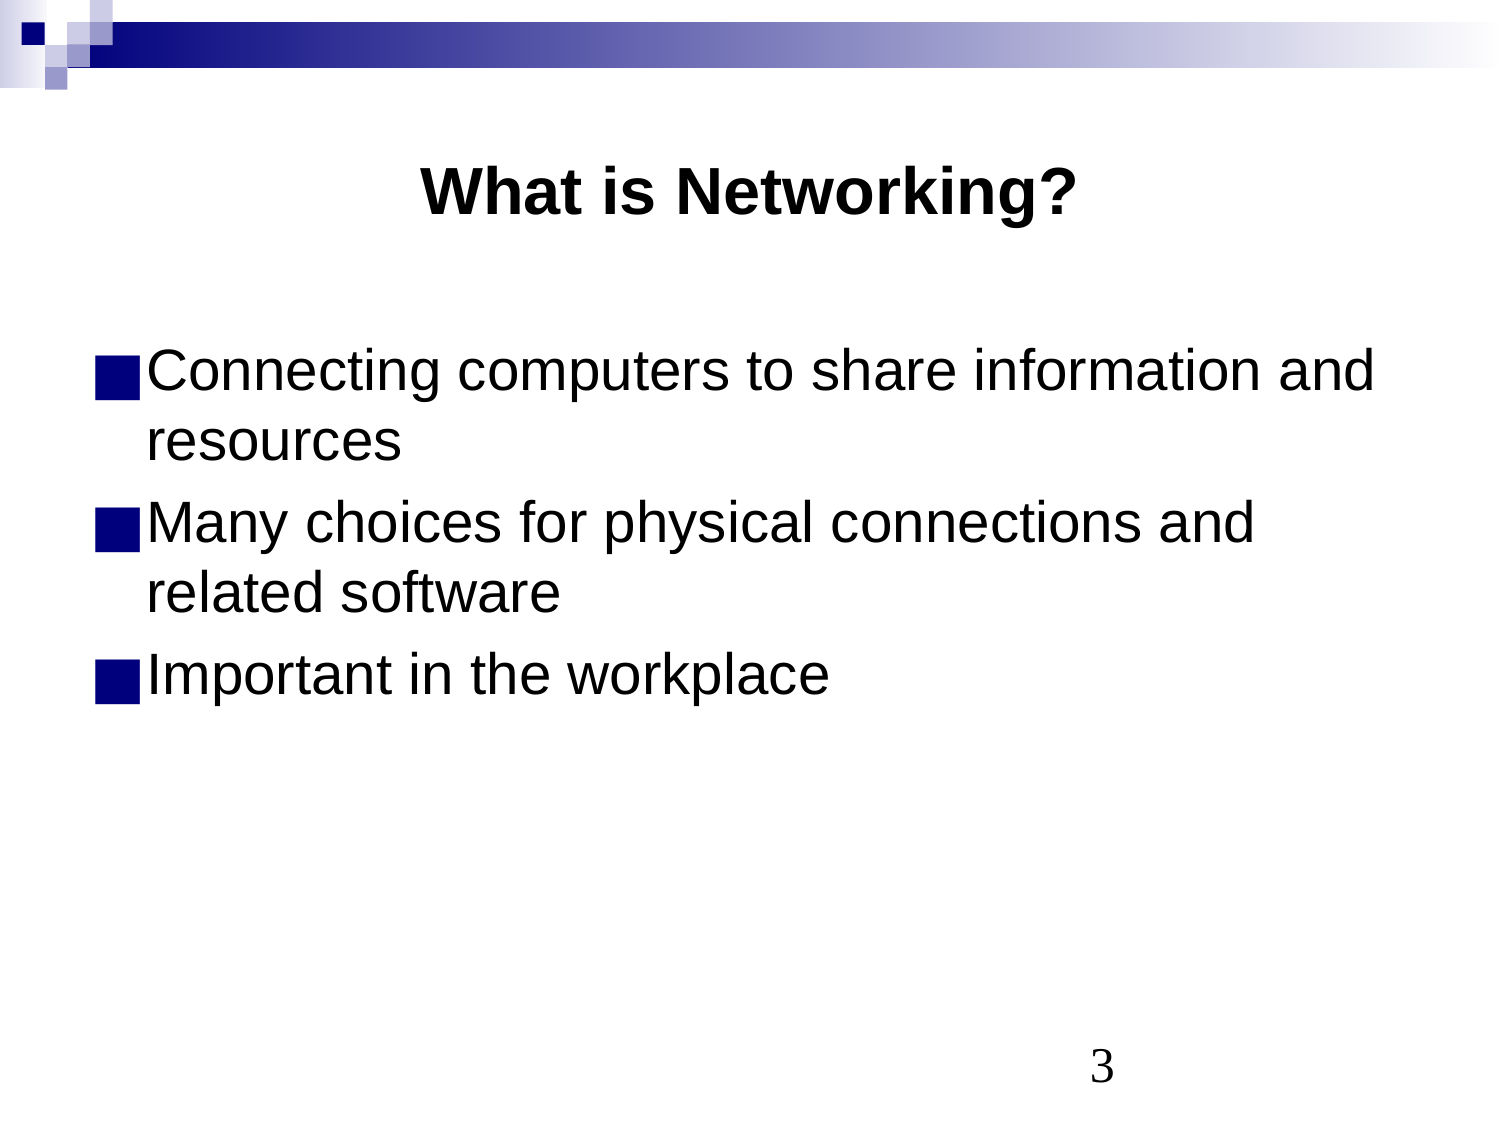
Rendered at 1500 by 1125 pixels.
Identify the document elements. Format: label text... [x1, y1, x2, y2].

slide_number ‹#› [1074, 1025, 1425, 1100]
title What is Networking? [75, 75, 1425, 300]
list Connecting computers to share information and resources Many choices for physical connections and related software Important in the workplace [75, 324, 1425, 963]
